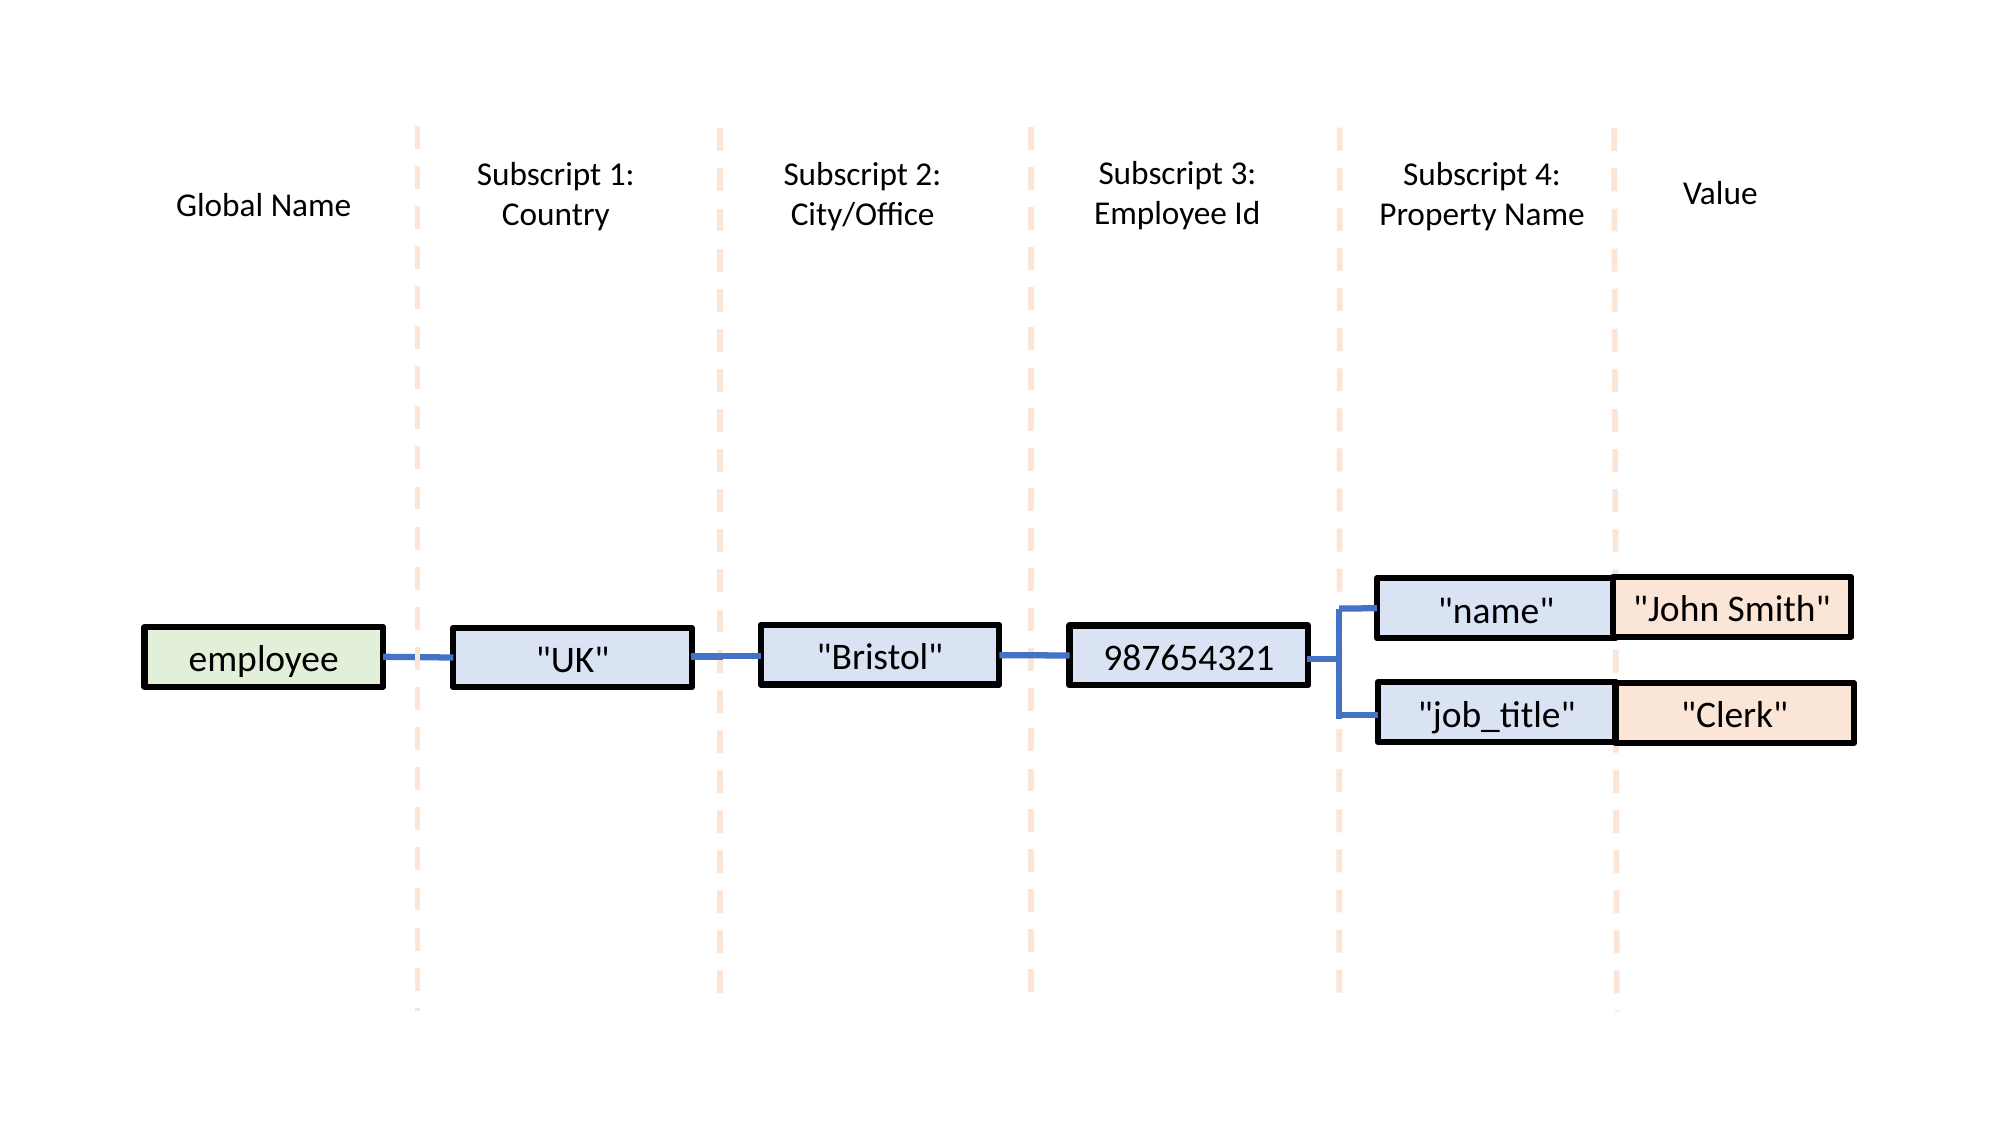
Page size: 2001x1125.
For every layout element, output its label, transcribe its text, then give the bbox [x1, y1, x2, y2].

text_box Subscript 4: Property Name [1364, 144, 1600, 240]
text_box "Bristol" [760, 624, 1000, 685]
text_box Subscript 1: Country [461, 144, 650, 240]
text_box employee [144, 626, 384, 687]
text_box "UK" [453, 627, 692, 688]
text_box "job_title" [1377, 682, 1614, 743]
text_box "name" [1376, 578, 1614, 639]
text_box 987654321 [1069, 625, 1309, 686]
text_box Value [1668, 164, 1773, 219]
text_box "Clerk" [1617, 683, 1854, 743]
text_box "John Smith" [1617, 576, 1852, 637]
text_box Subscript 2: City/Office [768, 145, 957, 240]
text_box Subscript 3: Employee Id [1079, 143, 1276, 239]
text_box Global Name [161, 176, 367, 231]
